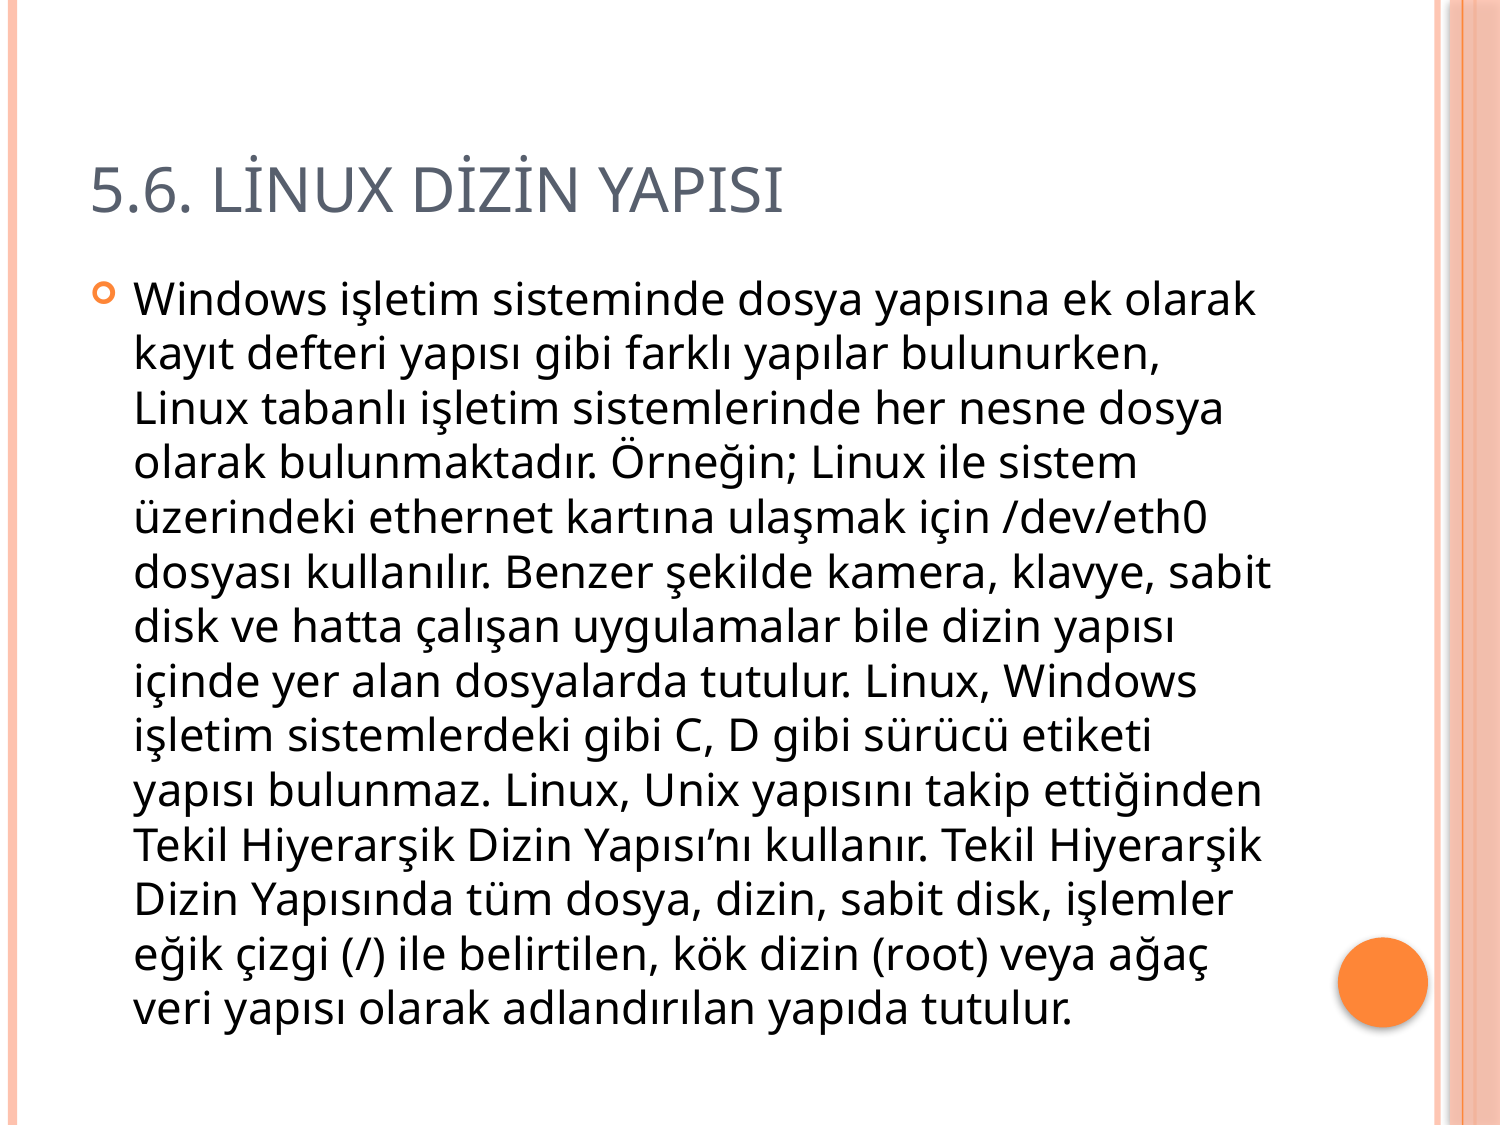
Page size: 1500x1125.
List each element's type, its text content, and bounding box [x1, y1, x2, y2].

title 5.6. Linux Dizin Yapısı [75, 45, 1300, 233]
list Windows işletim sisteminde dosya yapısına ek olarak kayıt defteri yapısı gibi farklı yapılar bulunurken, Linux tabanlı işletim sistemlerinde her nesne dosya olarak bulunmaktadır. Örneğin; Linux ile sistem üzerindeki ethernet kartına ulaşmak için /dev/eth0 dosyası kullanılır. Benzer şekilde kamera, klavye, sabit disk ve hatta çalışan uygulamalar bile dizin yapısı içinde yer alan dosyalarda tutulur. Linux, Windows işletim sistemlerdeki gibi C, D gibi sürücü etiketi yapısı bulunmaz. Linux, Unix yapısını takip ettiğinden Tekil Hiyerarşik Dizin Yapısı’nı kullanır. Tekil Hiyerarşik Dizin Yapısında tüm dosya, dizin, sabit disk, işlemler eğik çizgi (/) ile belirtilen, kök dizin (root) veya ağaç veri yapısı olarak adlandırılan yapıda tutulur. [75, 262, 1300, 1062]
